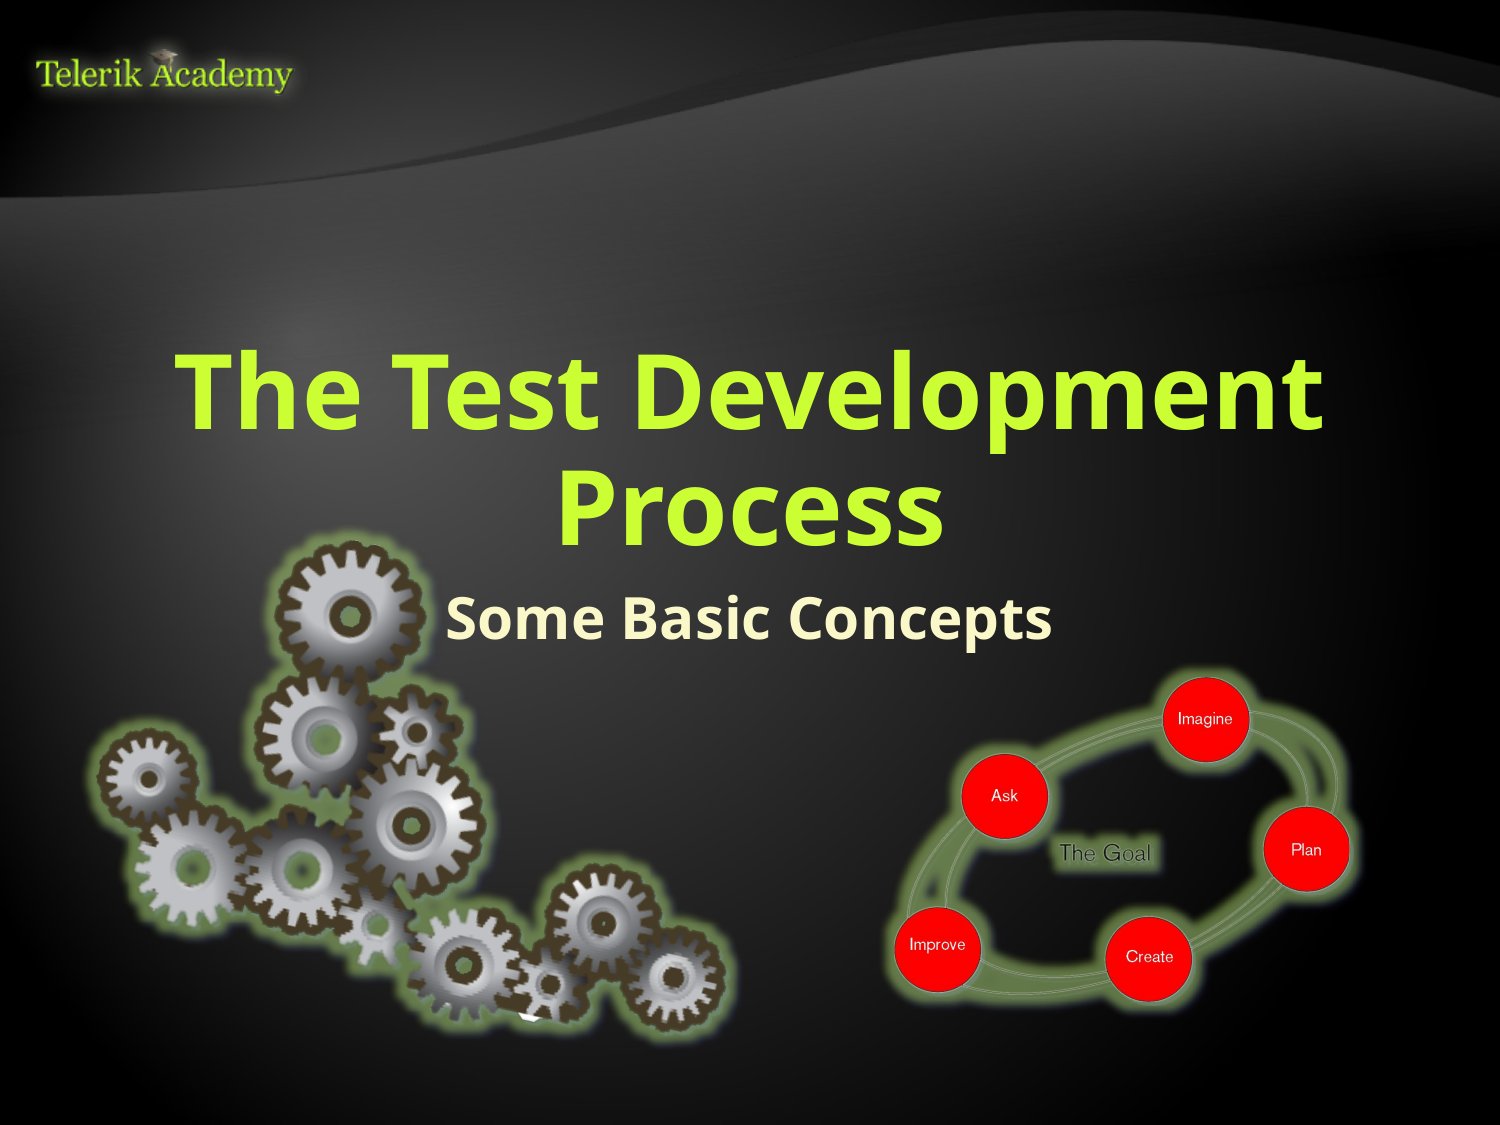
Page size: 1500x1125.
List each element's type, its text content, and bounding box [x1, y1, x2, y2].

picture [0, 0, 1500, 1125]
title The Test Development Process [99, 337, 1400, 563]
subtitle Some Basic Concepts [771, 569, 1400, 663]
